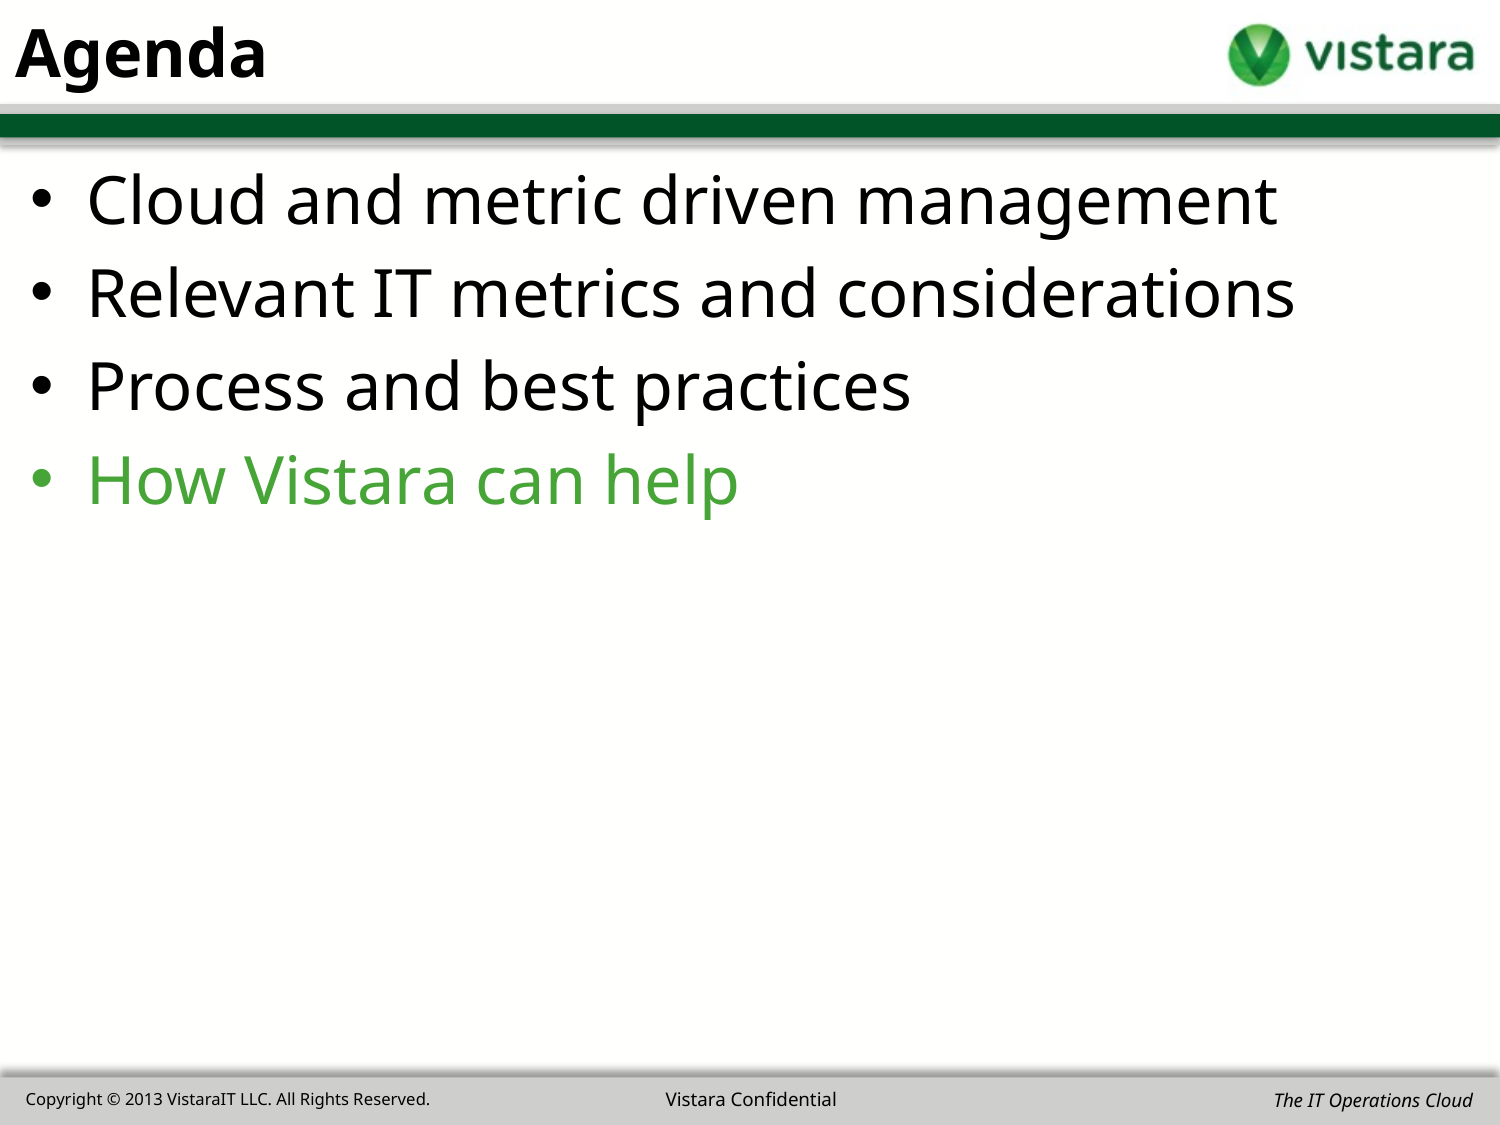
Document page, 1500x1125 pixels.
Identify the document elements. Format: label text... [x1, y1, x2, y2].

list Cloud and metric driven management Relevant IT metrics and considerations Process and best practices How Vistara can help [14, 149, 1481, 1029]
picture [1222, 0, 1500, 104]
title Agenda [0, 0, 1222, 106]
